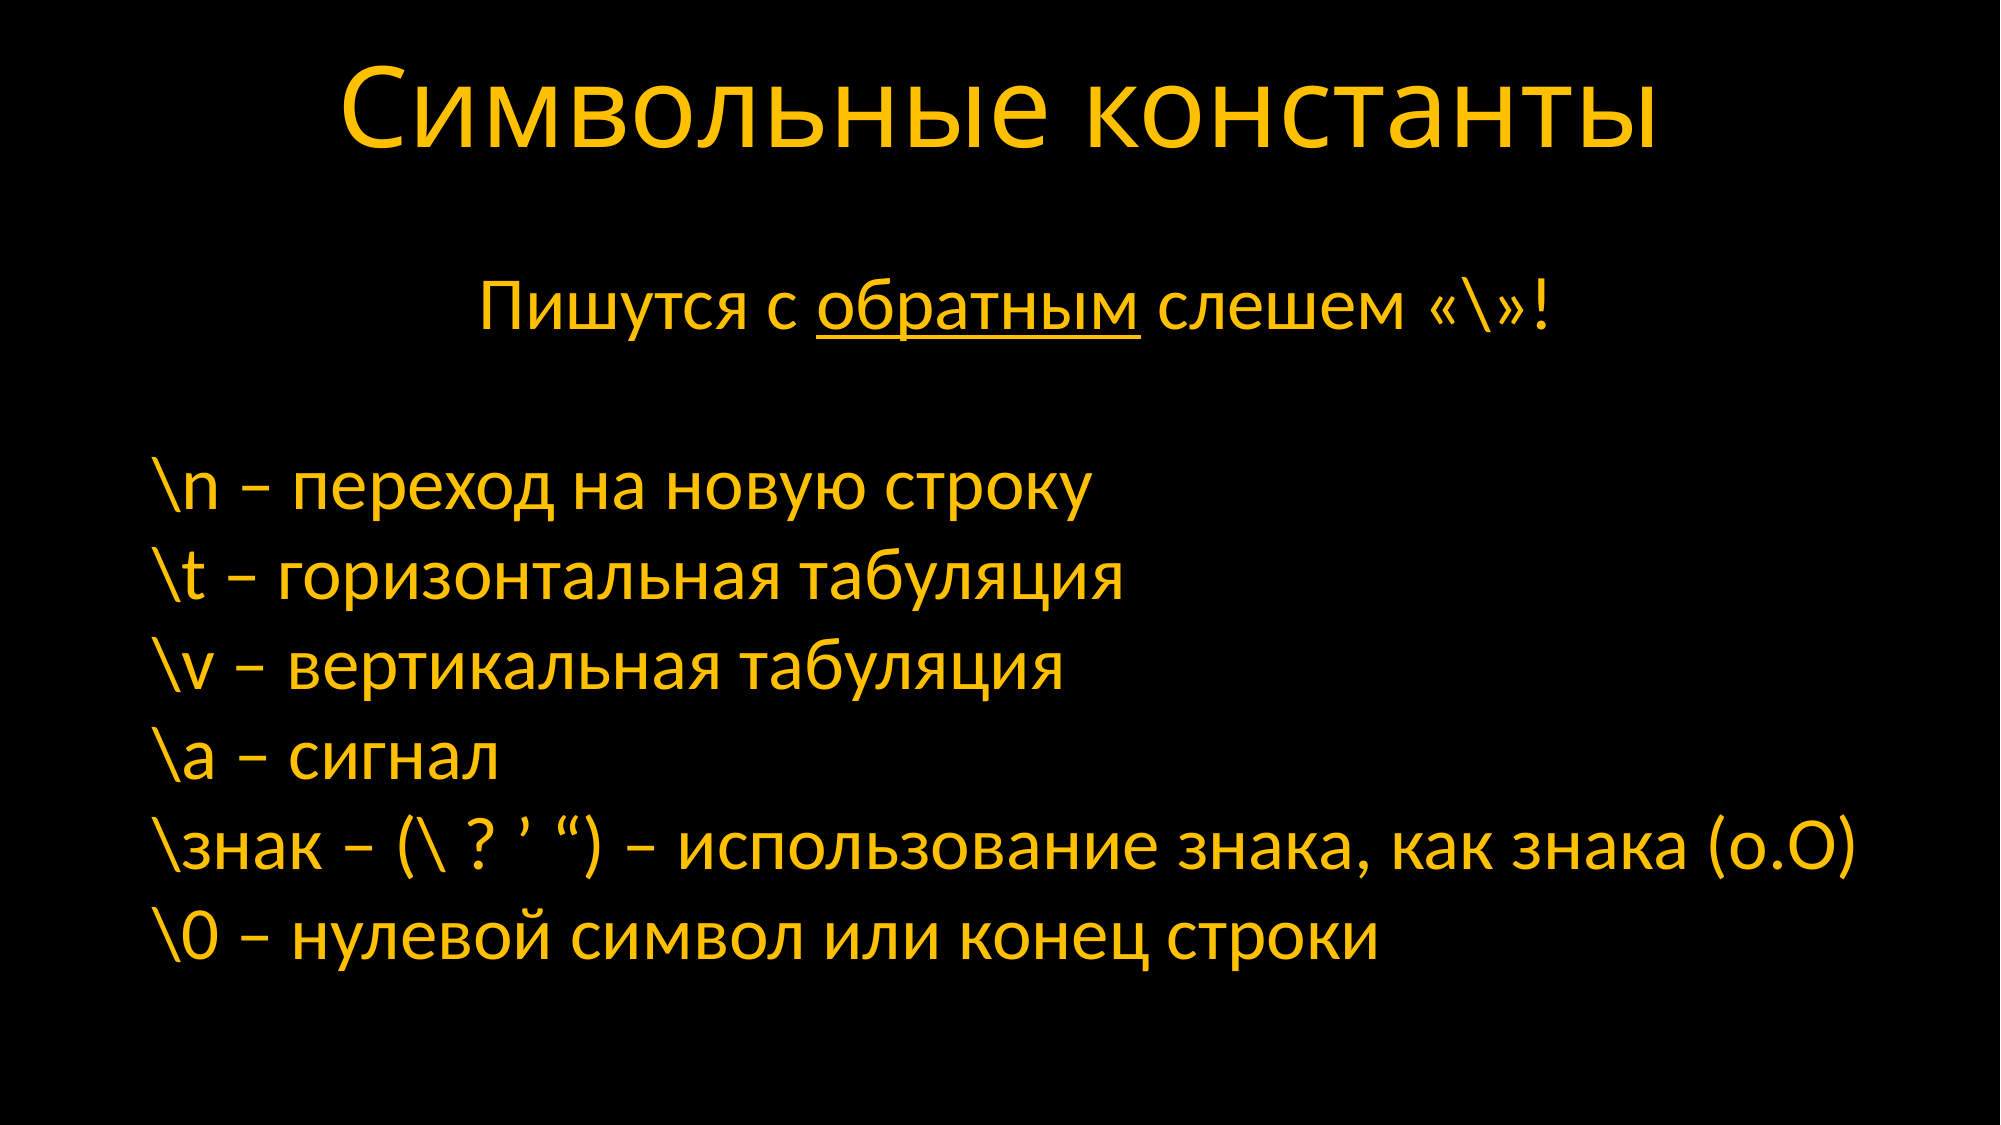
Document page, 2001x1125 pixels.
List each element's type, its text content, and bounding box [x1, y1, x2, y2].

title Символьные константы [137, 33, 1863, 190]
text_box Пишутся с обратным слешем «\»! \n – переход на новую строку \t – горизонтальная табуляция \v – вертикальная табуляция \a – сигнал \знак – (\ ? ’ “) – использование знака, как знака (о.О) \0 – нулевой символ или конец строки [137, 247, 1897, 1043]
